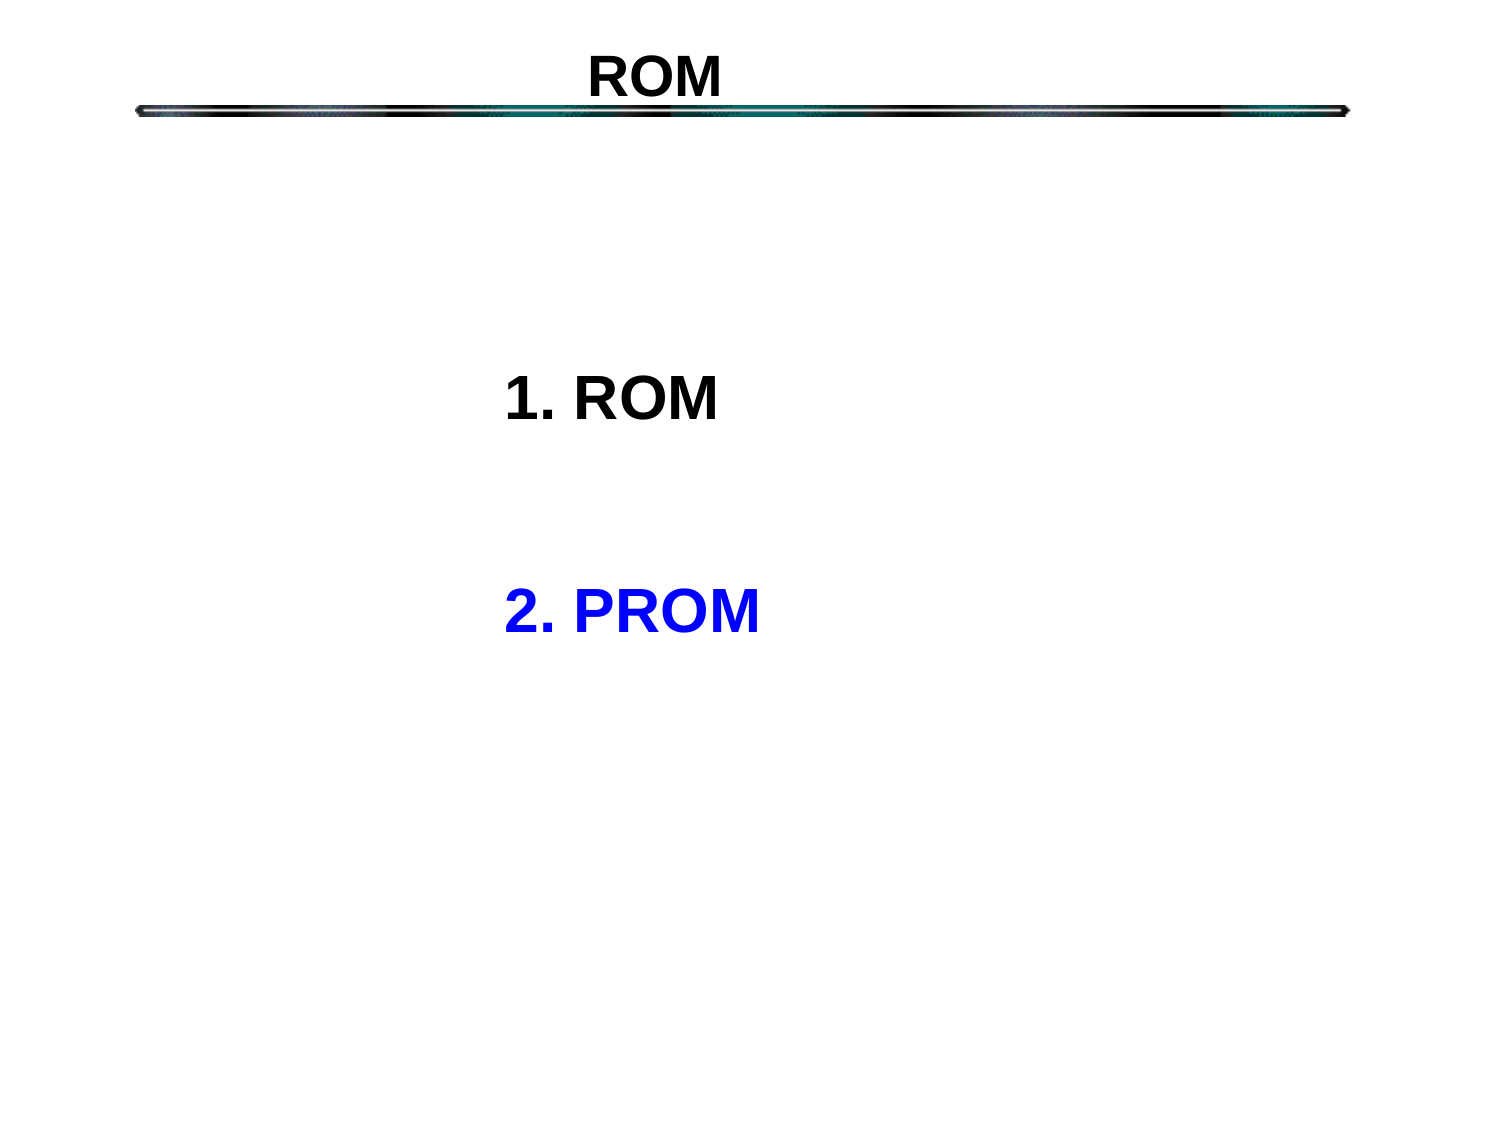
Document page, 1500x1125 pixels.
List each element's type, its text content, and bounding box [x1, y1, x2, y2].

text_box ROM [572, 31, 821, 103]
picture [135, 105, 1353, 118]
text_box 1. ROM 2. PROM [490, 349, 1152, 652]
